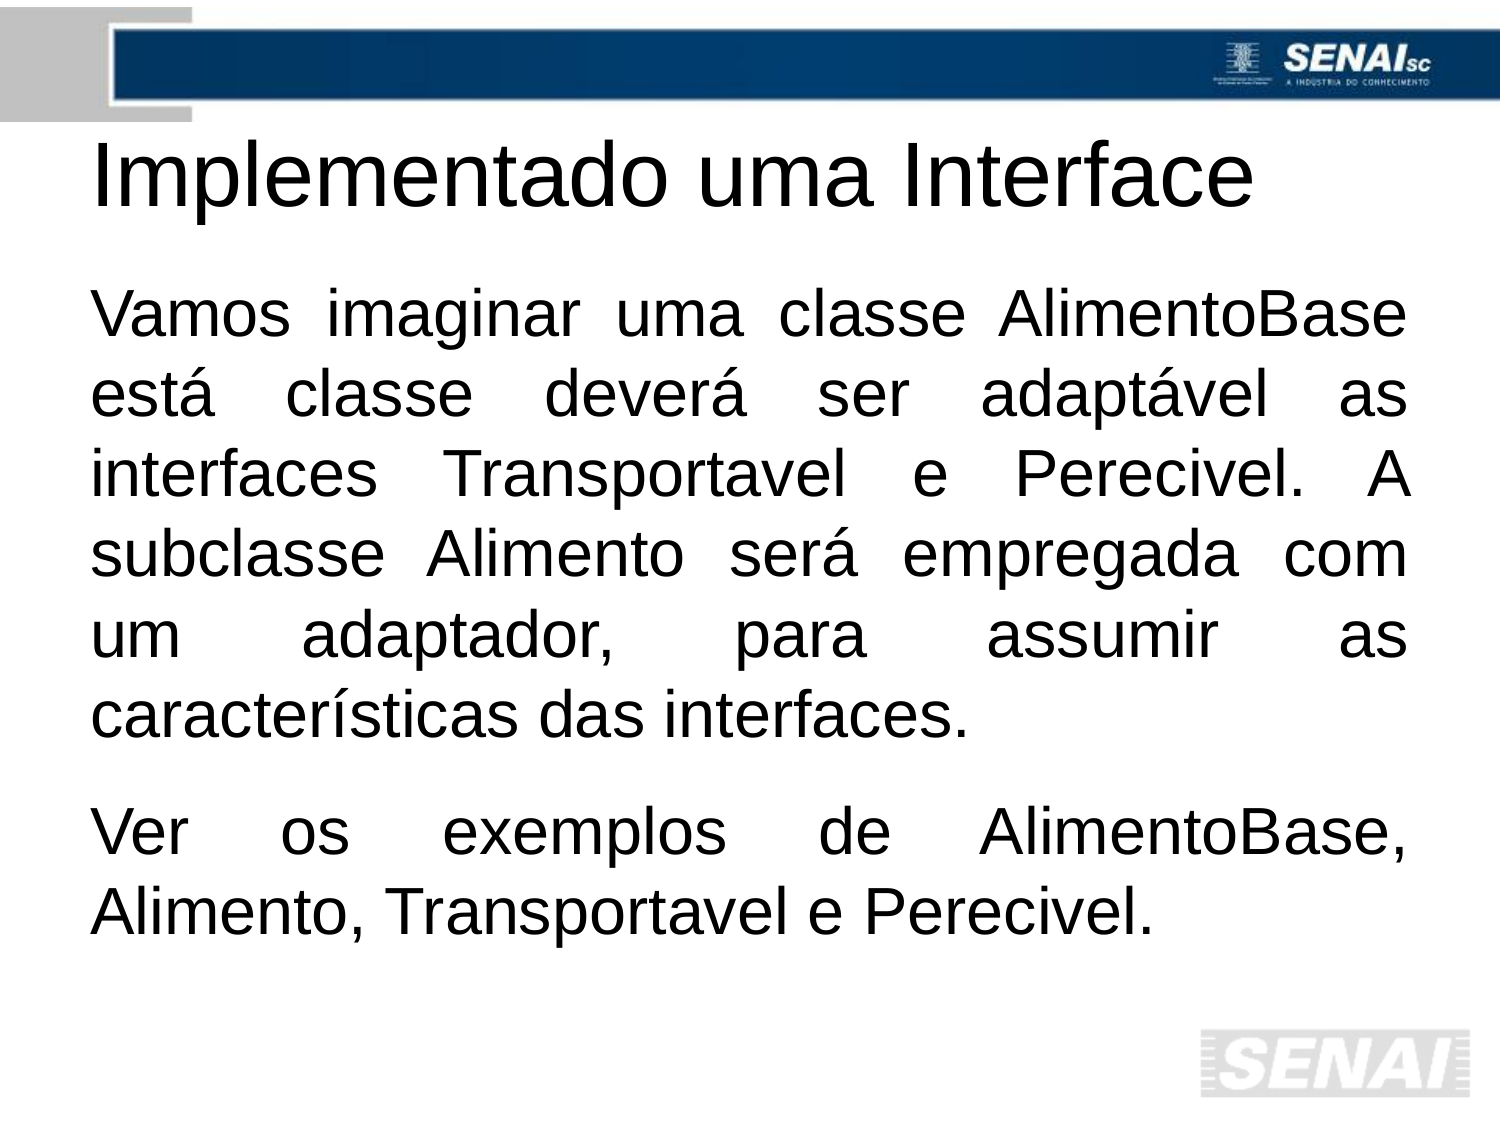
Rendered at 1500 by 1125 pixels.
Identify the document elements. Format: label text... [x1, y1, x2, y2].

picture [0, 7, 1500, 122]
title Implementado uma Interface [75, 45, 1425, 233]
list Vamos imaginar uma classe AlimentoBase está classe deverá ser adaptável as interfaces Transportavel e Perecivel. A subclasse Alimento será empregada com um adaptador, para assumir as características das interfaces. Ver os exemplos de AlimentoBase, Alimento, Transportavel e Perecivel. [75, 262, 1425, 1005]
